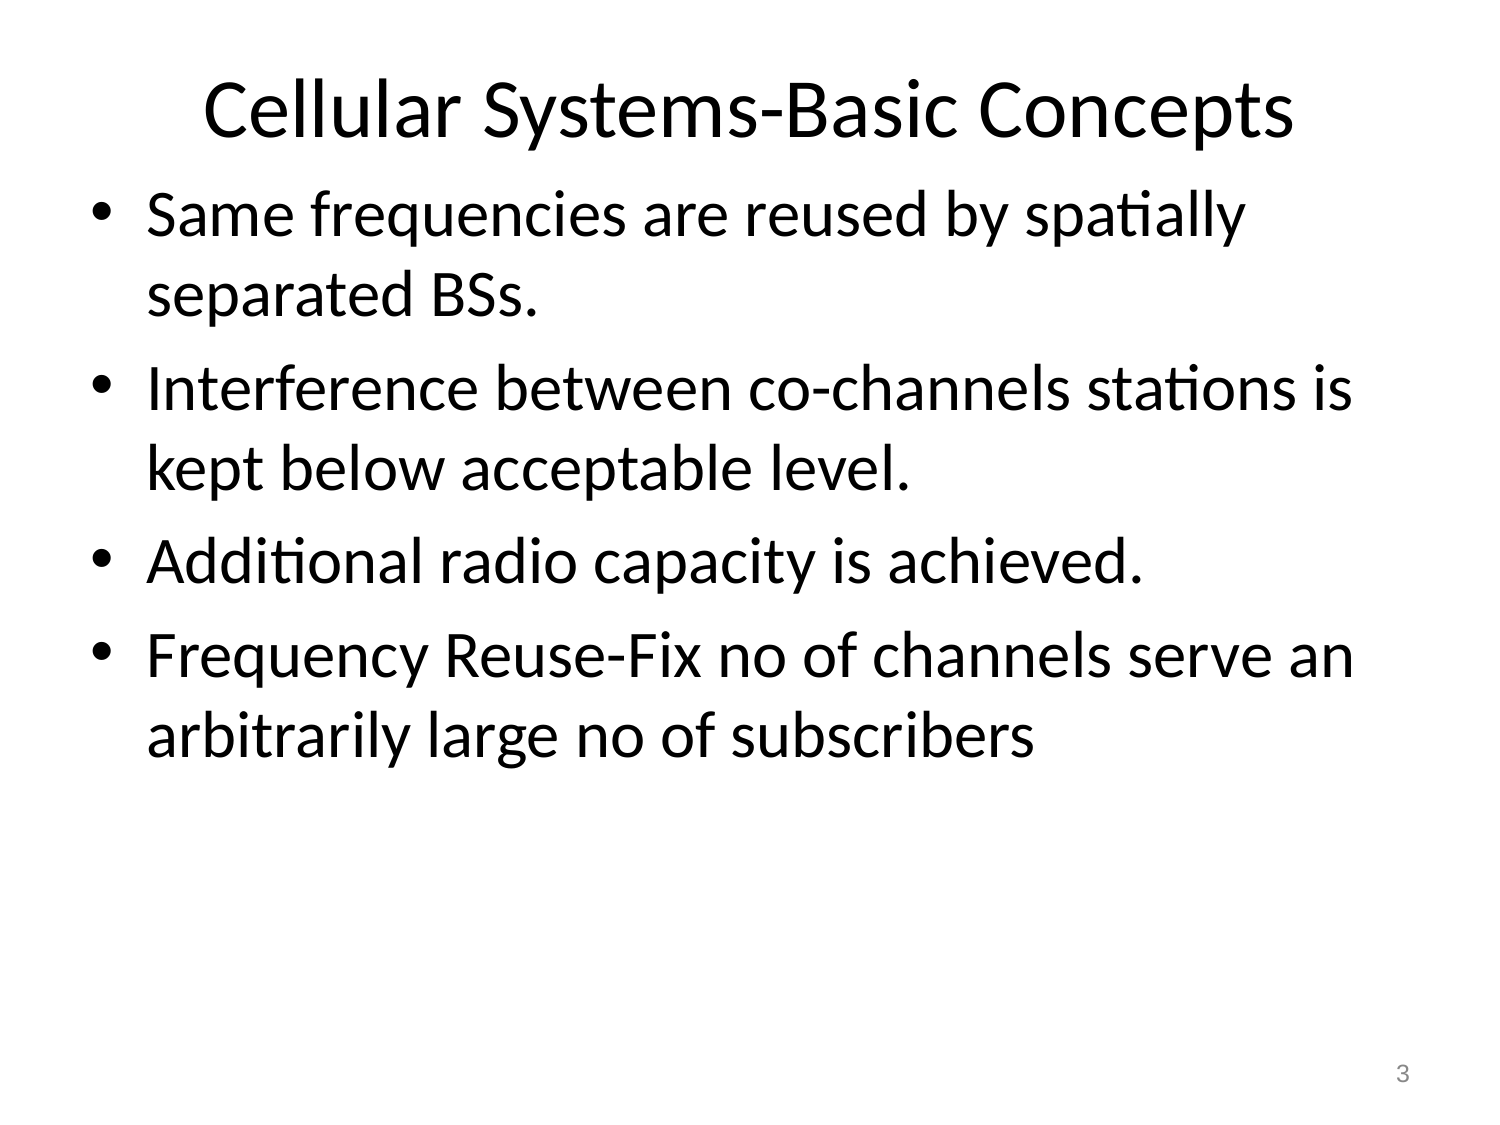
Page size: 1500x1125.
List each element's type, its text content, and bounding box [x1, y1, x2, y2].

slide_number 3 [1074, 1042, 1425, 1103]
list Same frequencies are reused by spatially separated BSs. Interference between co-channels stations is kept below acceptable level. Additional radio capacity is achieved. Frequency Reuse-Fix no of channels serve an arbitrarily large no of subscribers [75, 162, 1425, 1006]
title Cellular Systems-Basic Concepts [75, 45, 1425, 162]
